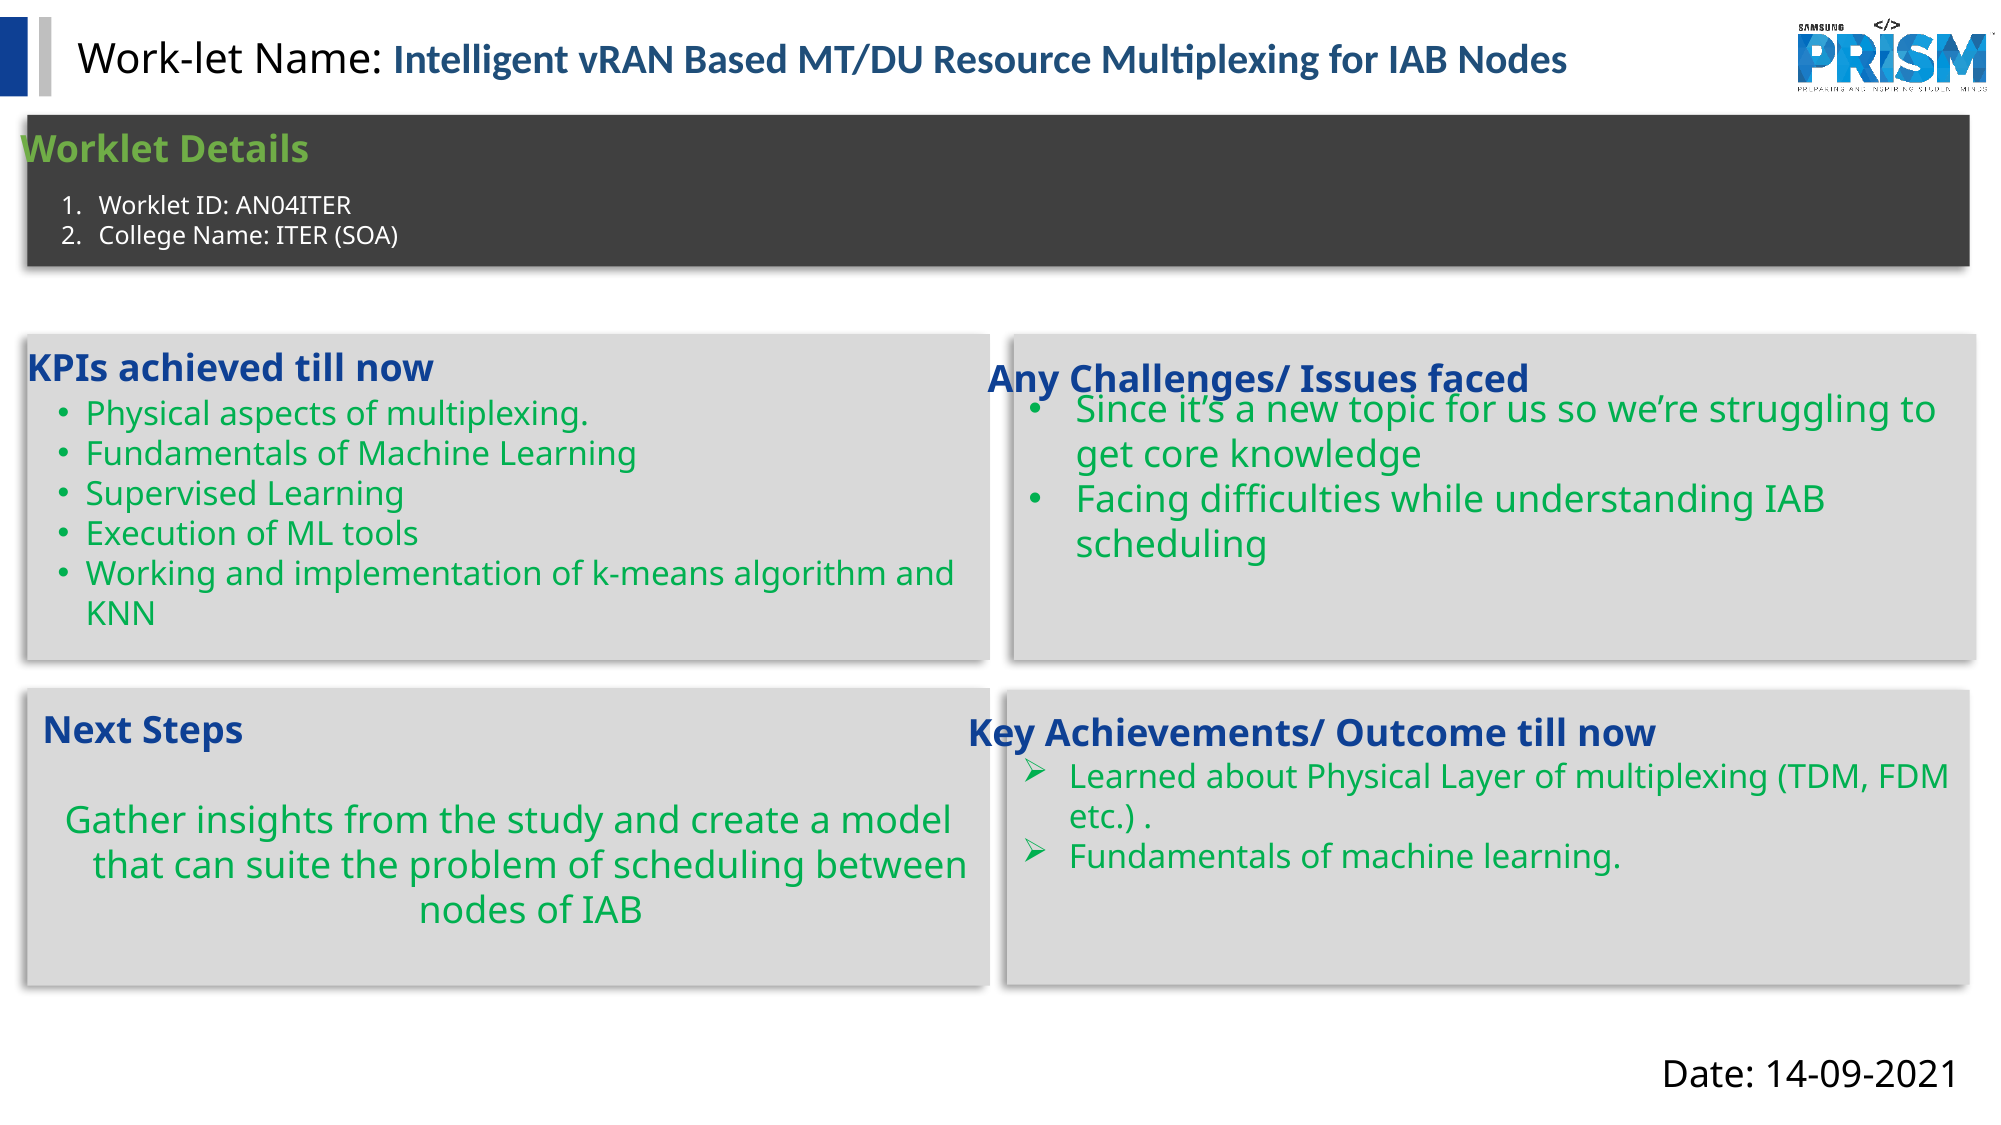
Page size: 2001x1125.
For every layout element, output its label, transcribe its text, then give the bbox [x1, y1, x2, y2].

text_box [0, 16, 29, 97]
text_box Since it’s a new topic for us so we’re struggling to get core knowledge Facing difficulties while understanding IAB scheduling [1013, 333, 1977, 661]
text_box Key Achievements/ Outcome till now [952, 701, 1672, 762]
text_box Any Challenges/ Issues faced [972, 347, 1546, 407]
text_box Date: 14-09-2021 [1646, 1042, 2000, 1125]
text_box Physical aspects of multiplexing. Fundamentals of Machine Learning Supervised Learning Execution of ML tools Working and implementation of k-means algorithm and KNN [26, 333, 991, 661]
text_box Work-let Name: Intelligent vRAN Based MT/DU Resource Multiplexing for IAB Nodes [62, 24, 1707, 90]
text_box Worklet Details [5, 117, 325, 178]
text_box Next Steps Gather insights from the study and create a model that can suite the problem of scheduling between nodes of IAB [27, 699, 990, 939]
text_box KPIs achieved till now [11, 336, 450, 397]
text_box [38, 16, 52, 97]
text_box [26, 114, 1971, 267]
text_box [26, 687, 991, 987]
picture [1794, 17, 2000, 96]
text_box Learned about Physical Layer of multiplexing (TDM, FDM etc.) . Fundamentals of machine learning. [1006, 689, 1971, 986]
text_box Worklet ID: AN04ITER College Name: ITER (SOA) [46, 182, 730, 257]
